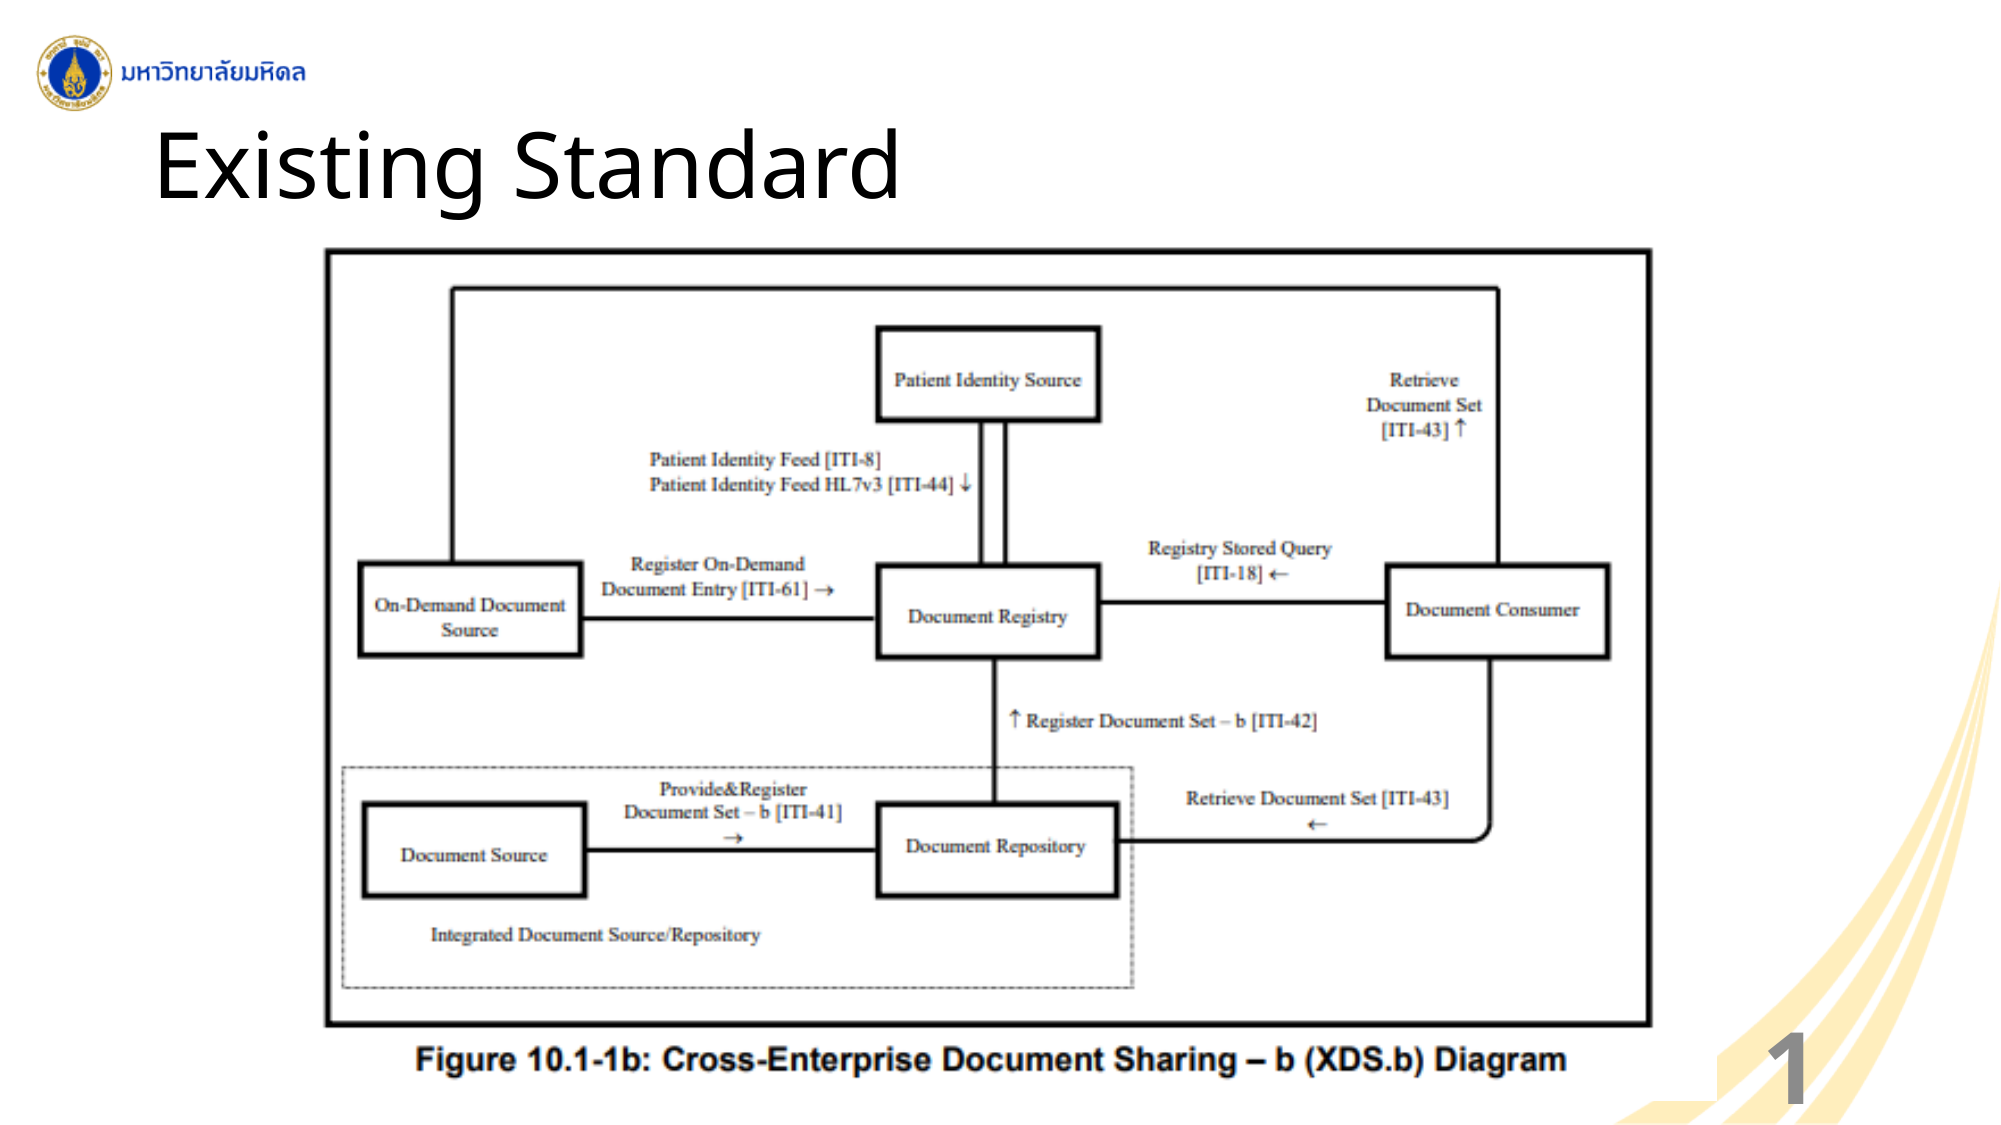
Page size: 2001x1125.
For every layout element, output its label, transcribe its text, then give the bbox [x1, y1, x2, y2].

picture [0, 0, 2001, 1125]
slide_number 11 [1747, 1042, 1863, 1103]
title Existing Standard [137, 59, 1863, 278]
